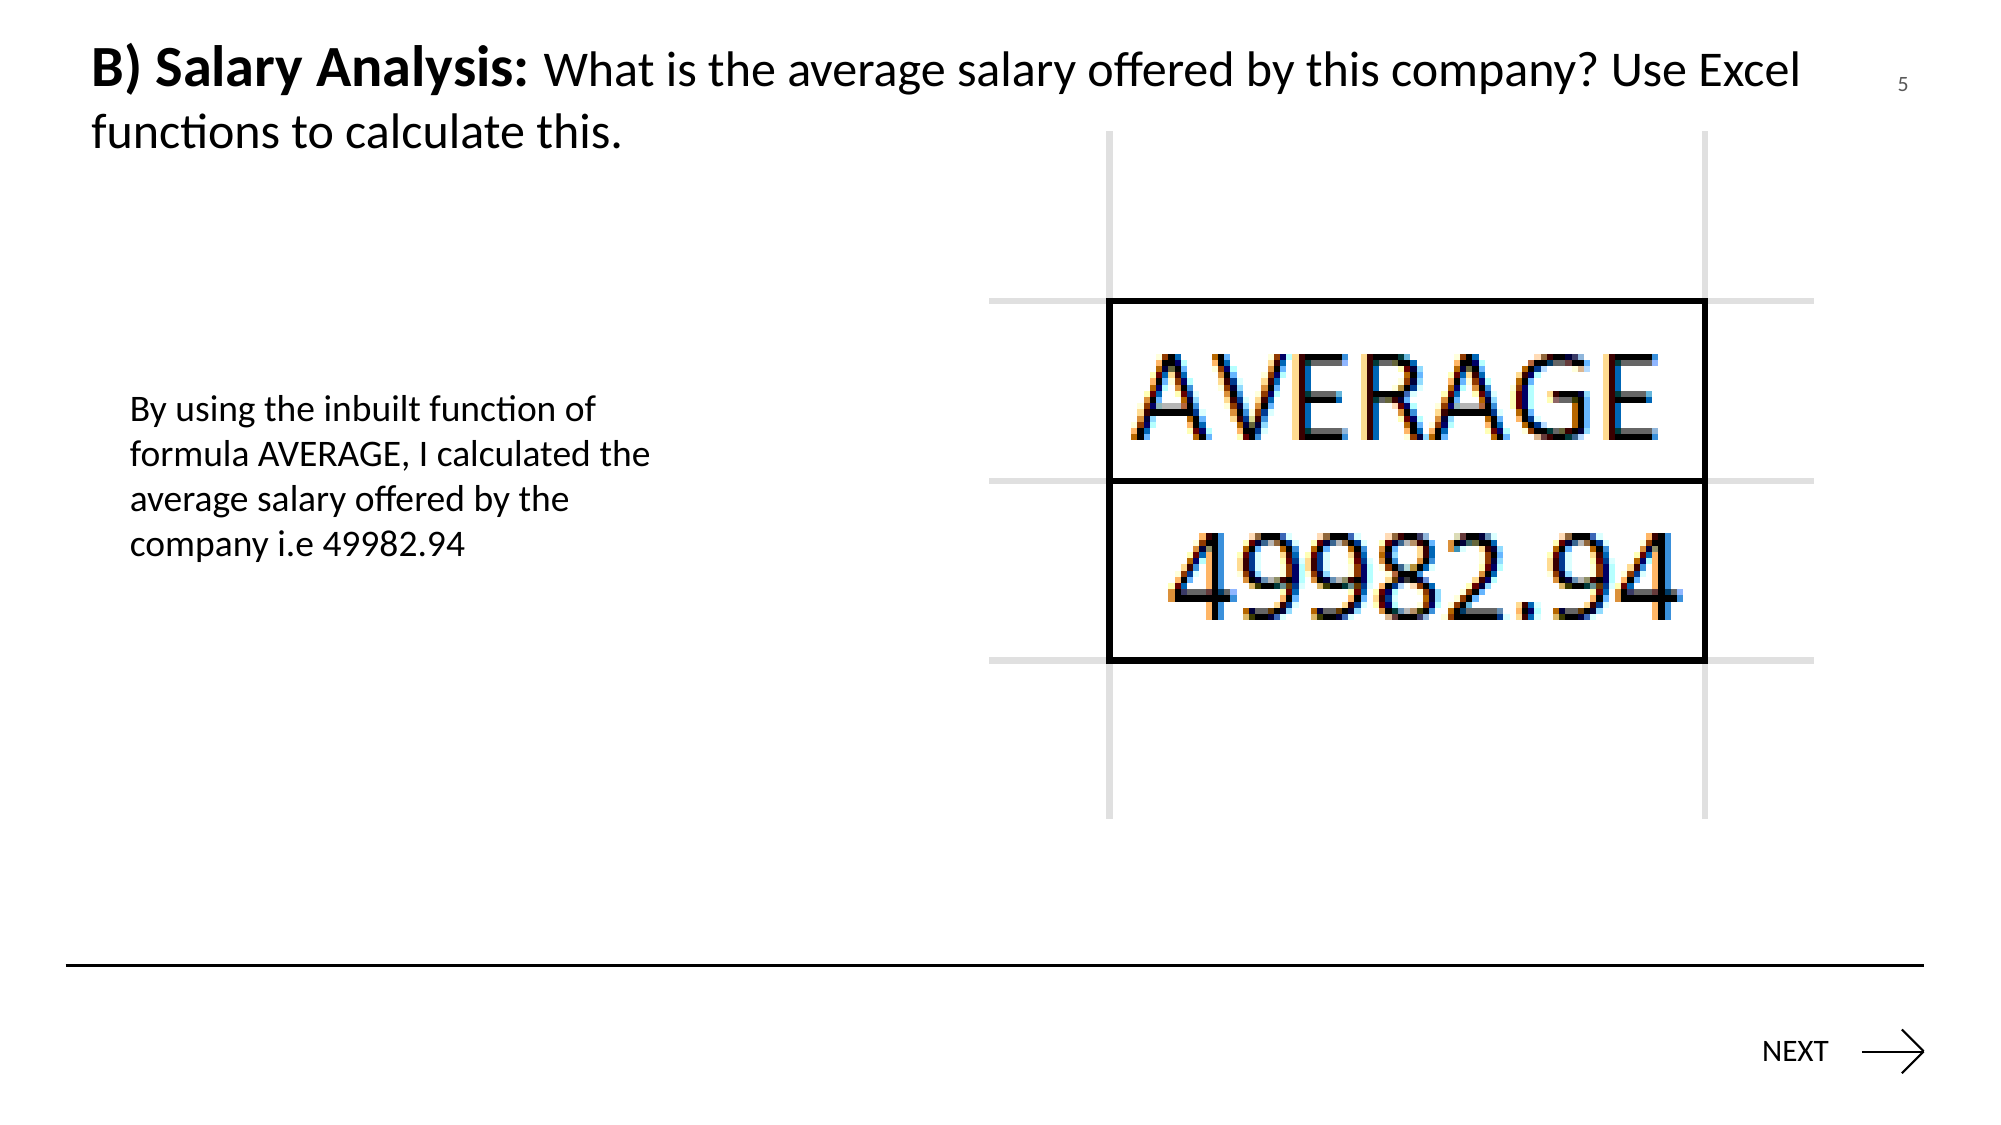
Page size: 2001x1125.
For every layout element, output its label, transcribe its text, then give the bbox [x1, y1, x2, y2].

title B) Salary Analysis: What is the average salary offered by this company? Use Excel functions to calculate this. [76, 20, 1903, 187]
slide_number 5 [1862, 53, 1924, 113]
text_box By using the inbuilt function of formula AVERAGE, I calculated the average salary offered by the company i.e 49982.94 [115, 376, 696, 572]
picture [989, 131, 1814, 820]
